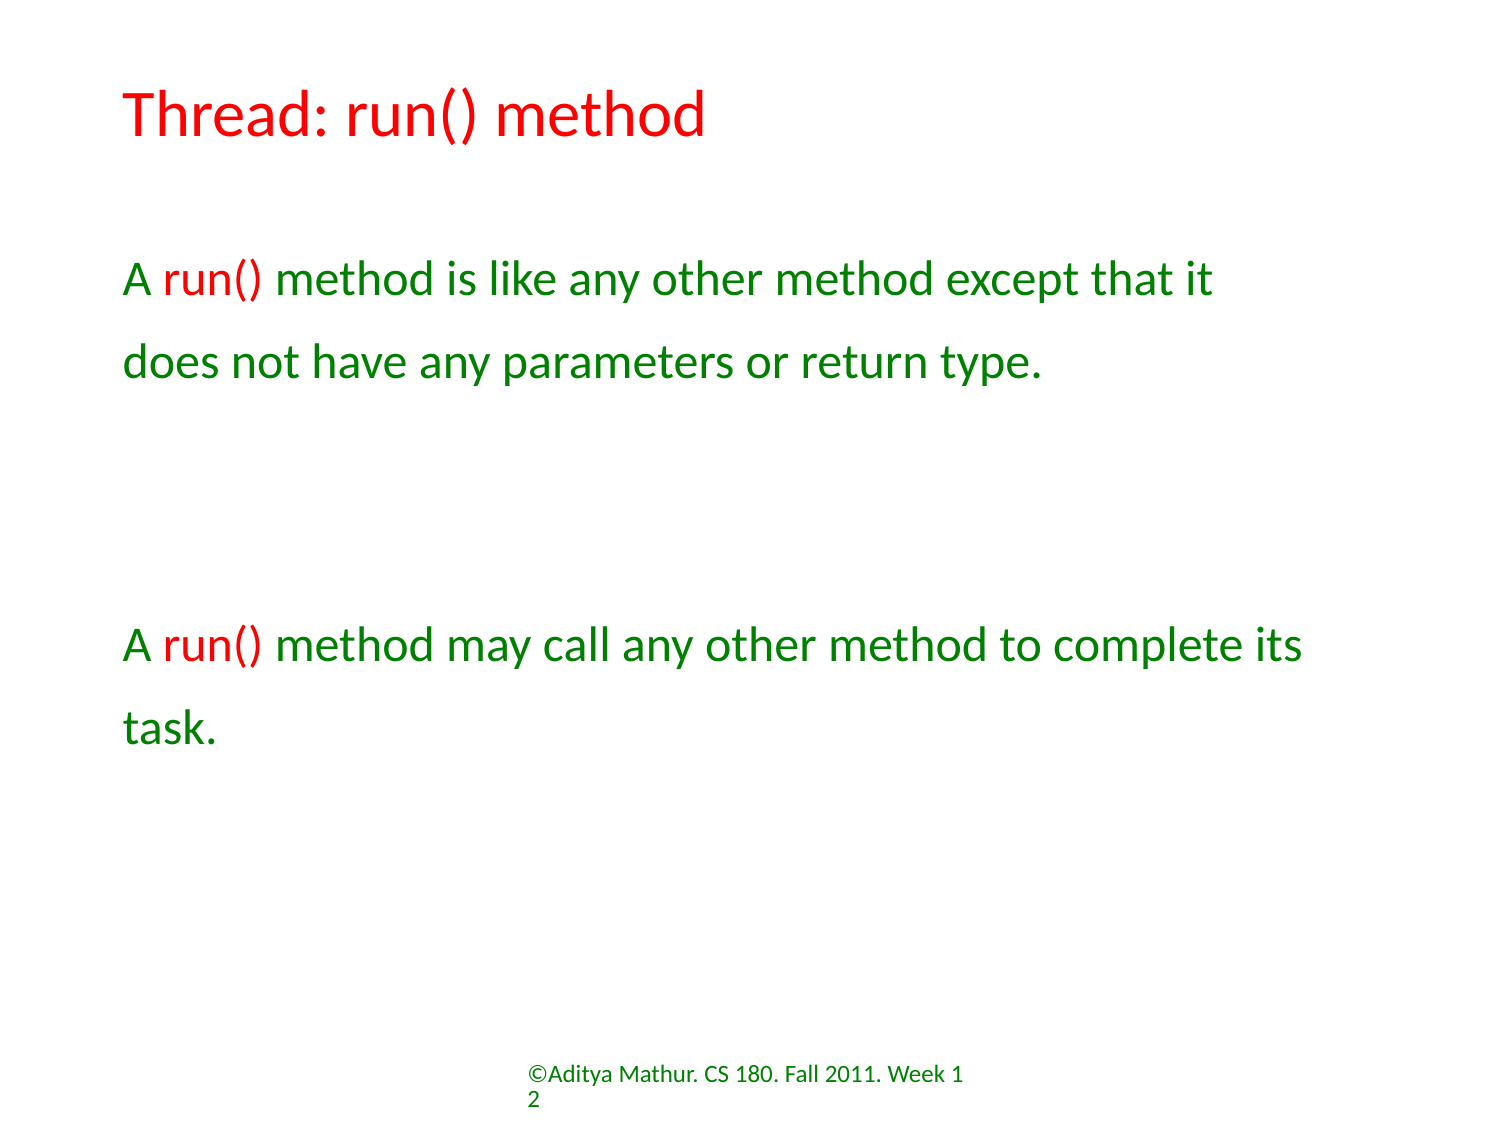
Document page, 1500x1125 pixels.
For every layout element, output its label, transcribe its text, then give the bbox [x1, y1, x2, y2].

text_box A run() method is like any other method except that it does not have any parameters or return type. [107, 214, 1424, 396]
text_box A run() method may call any other method to complete its task. [107, 580, 1424, 763]
title Thread: run() method [108, 63, 1296, 165]
footer ©Aditya Mathur. CS 180. Fall 2011. Week 12 [512, 1042, 988, 1103]
